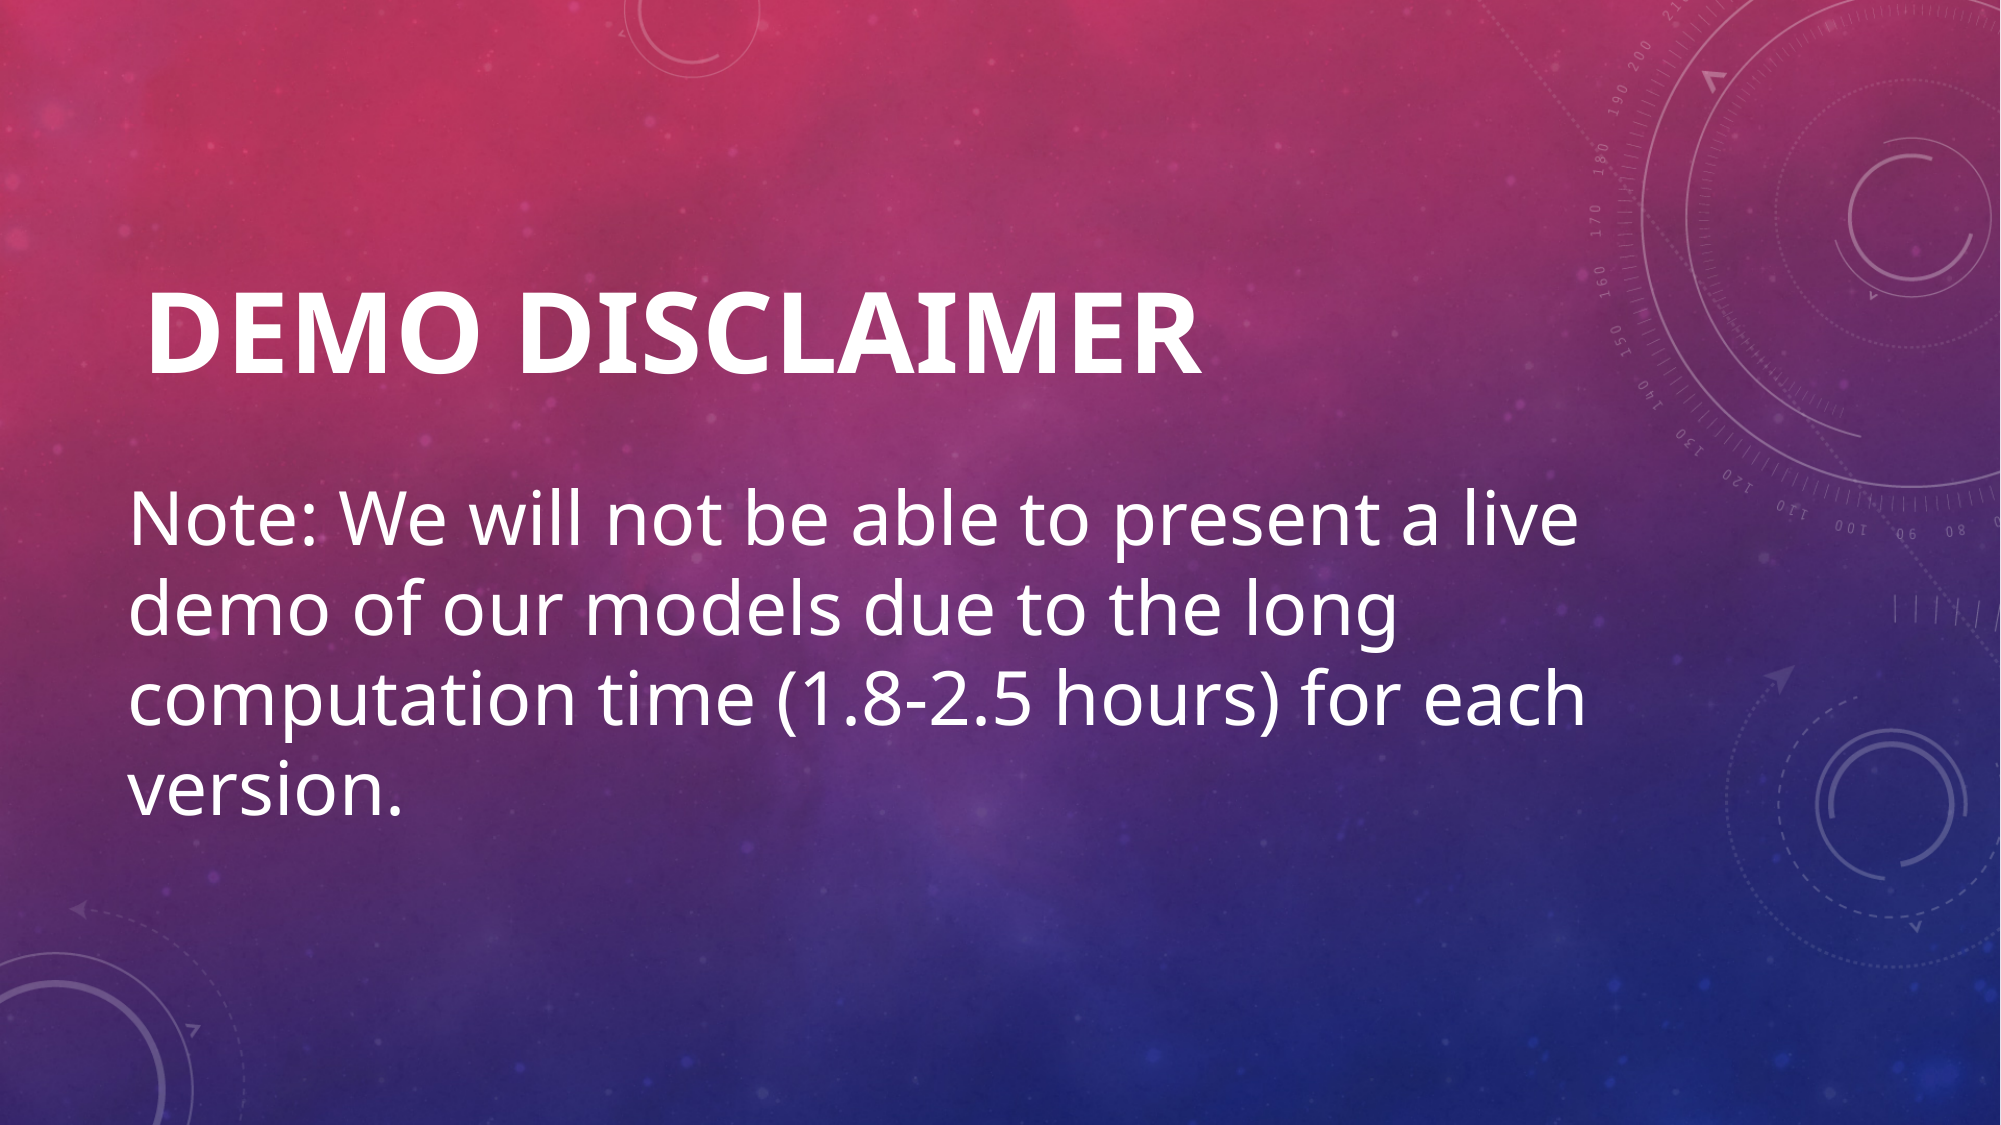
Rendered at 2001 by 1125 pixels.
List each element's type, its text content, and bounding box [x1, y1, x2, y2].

list Note: We will not be able to present a live demo of our models due to the long computation time (1.8-2.5 hours) for each version. [112, 351, 1775, 950]
title DEMO Disclaimer [127, 209, 1790, 448]
picture [0, 0, 2001, 1125]
